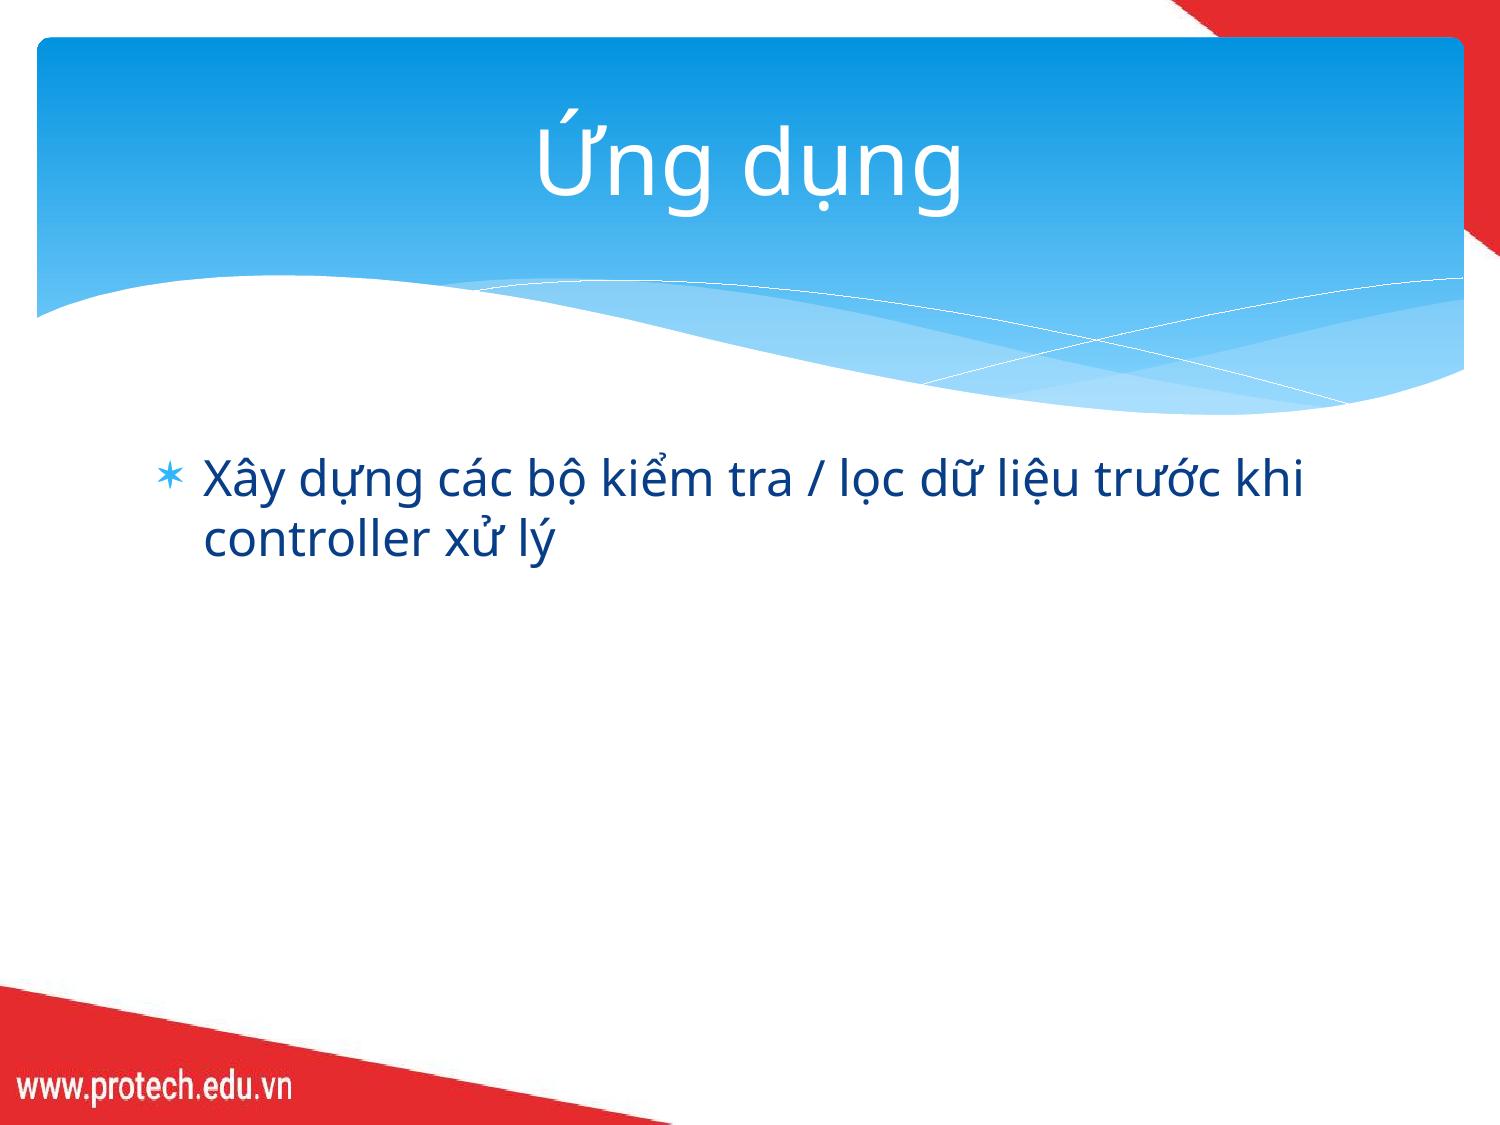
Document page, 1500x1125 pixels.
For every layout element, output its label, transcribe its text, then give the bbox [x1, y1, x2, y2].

picture [0, 0, 1500, 1125]
title Ứng dụng [75, 55, 1425, 261]
list Xây dựng các bộ kiểm tra / lọc dữ liệu trước khi controller xử lý [143, 438, 1359, 1005]
